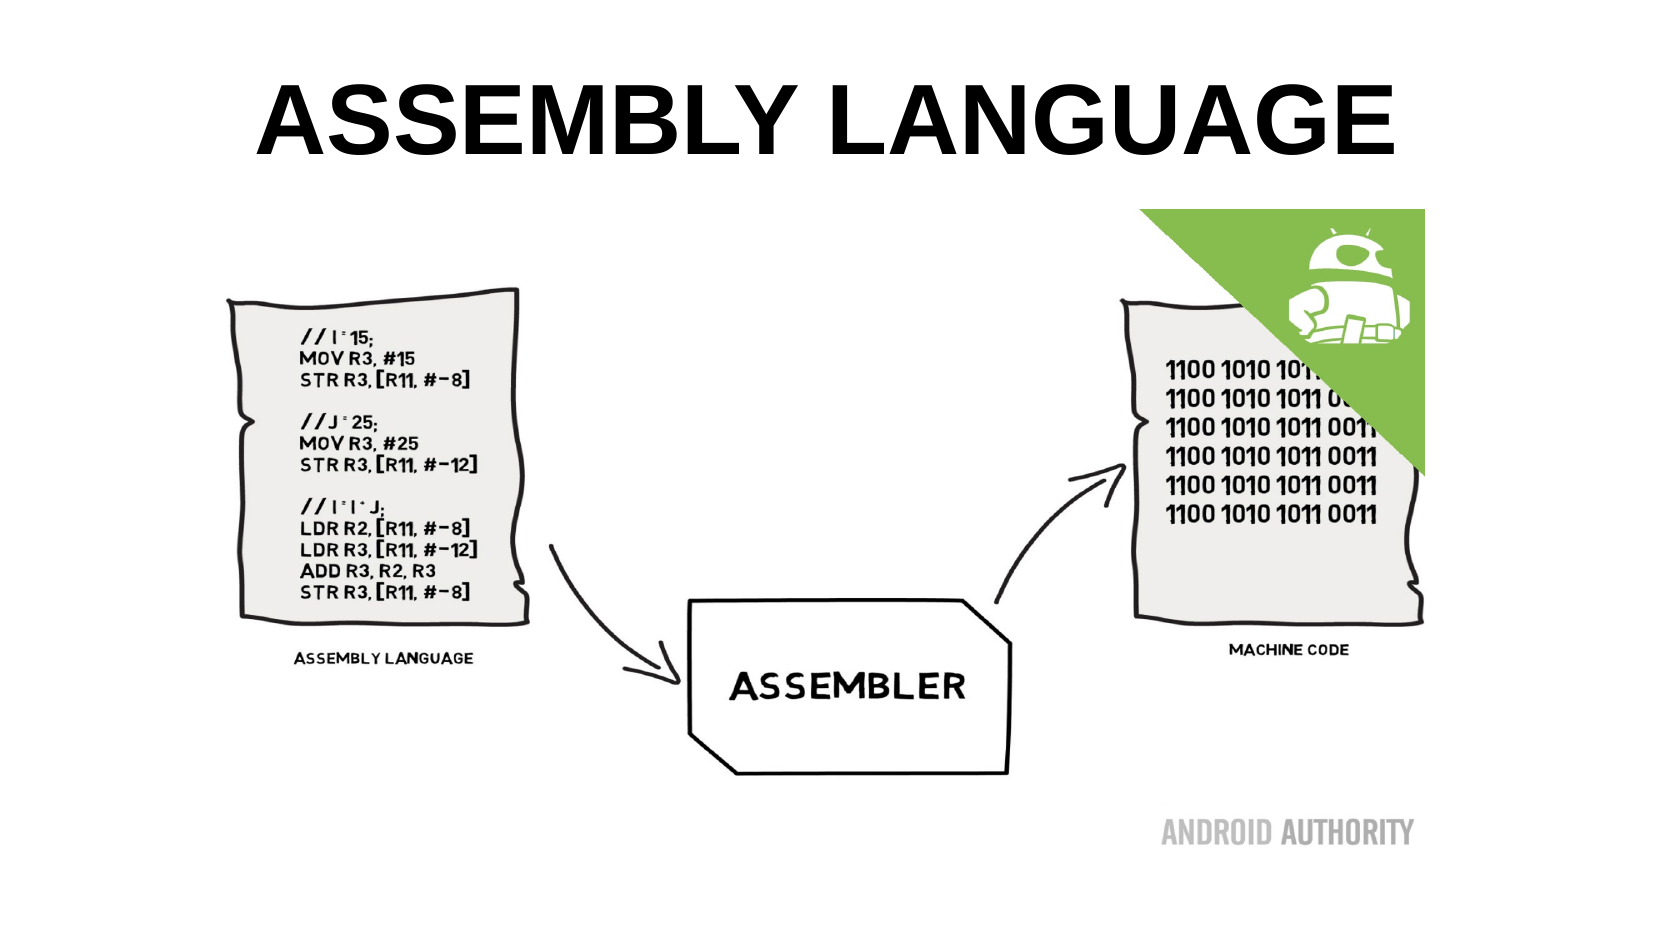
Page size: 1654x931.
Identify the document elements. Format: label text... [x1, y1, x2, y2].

picture [224, 209, 1426, 852]
text_box ASSEMBLY LANGUAGE [82, 37, 1571, 193]
